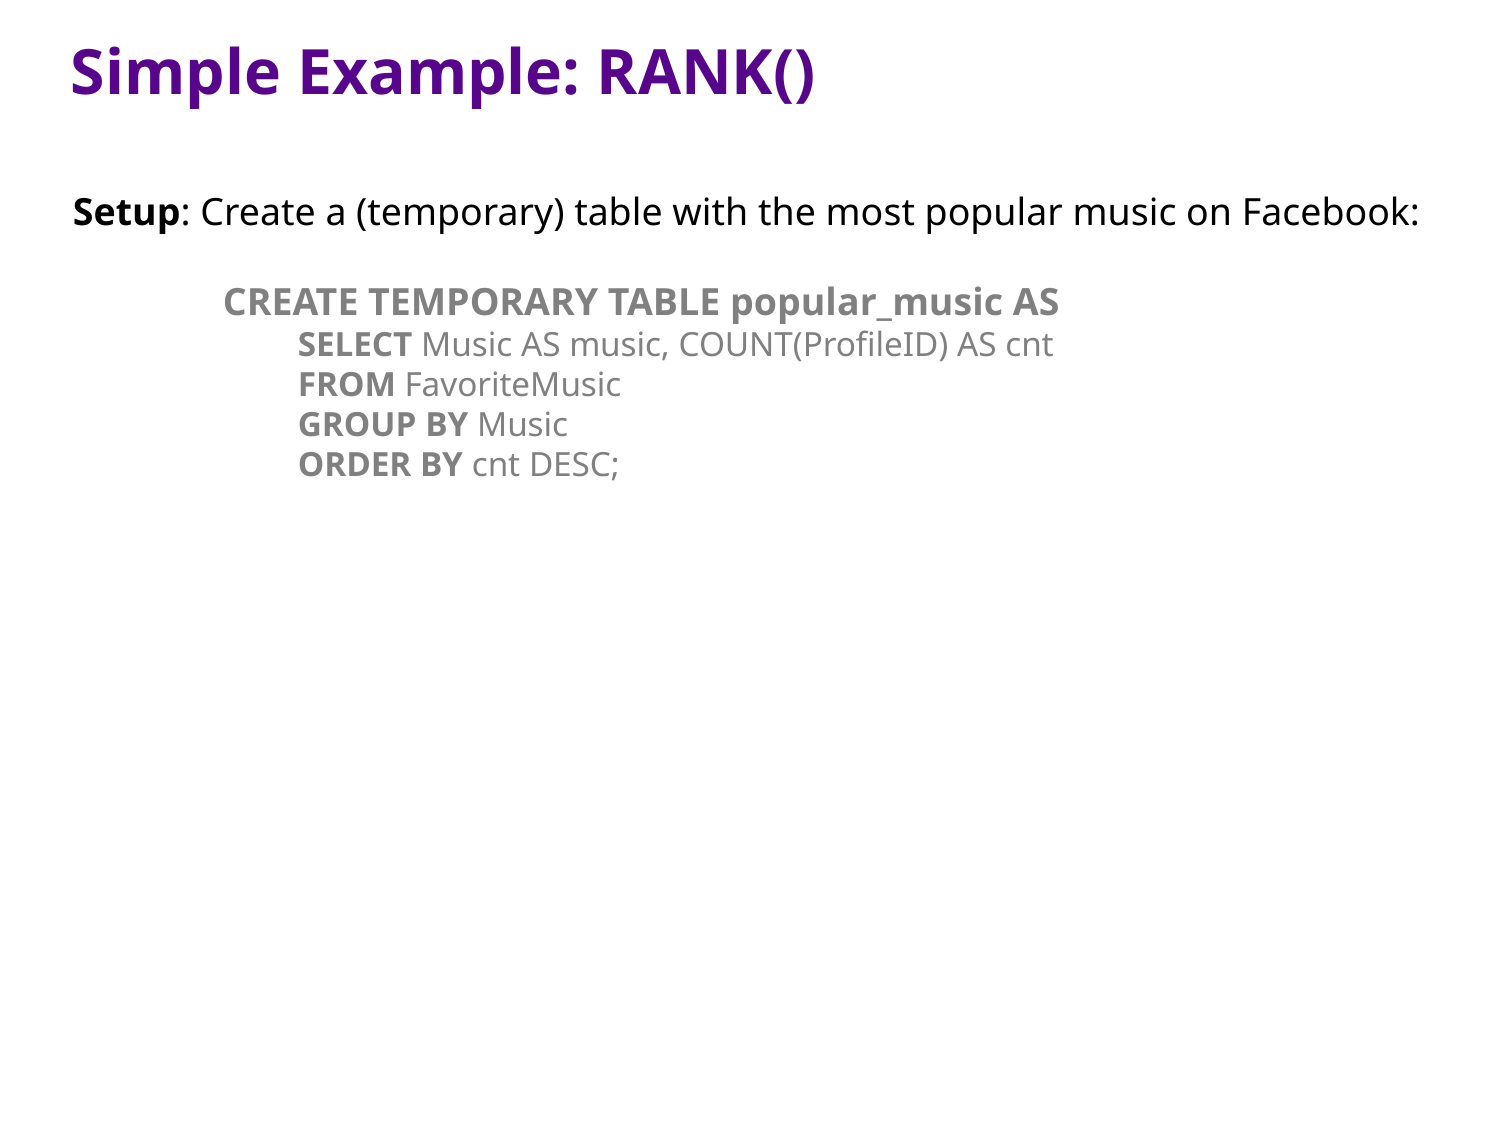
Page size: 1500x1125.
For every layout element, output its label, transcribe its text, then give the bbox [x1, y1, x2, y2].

text_box Simple Example: RANK() [63, 24, 1336, 116]
text_box Setup: Create a (temporary) table with the most popular music on Facebook: CREATE TEMPORARY TABLE popular_music AS SELECT Music AS music, COUNT(ProfileID) AS cnt FROM FavoriteMusic GROUP BY Music ORDER BY cnt DESC; [57, 180, 1500, 536]
